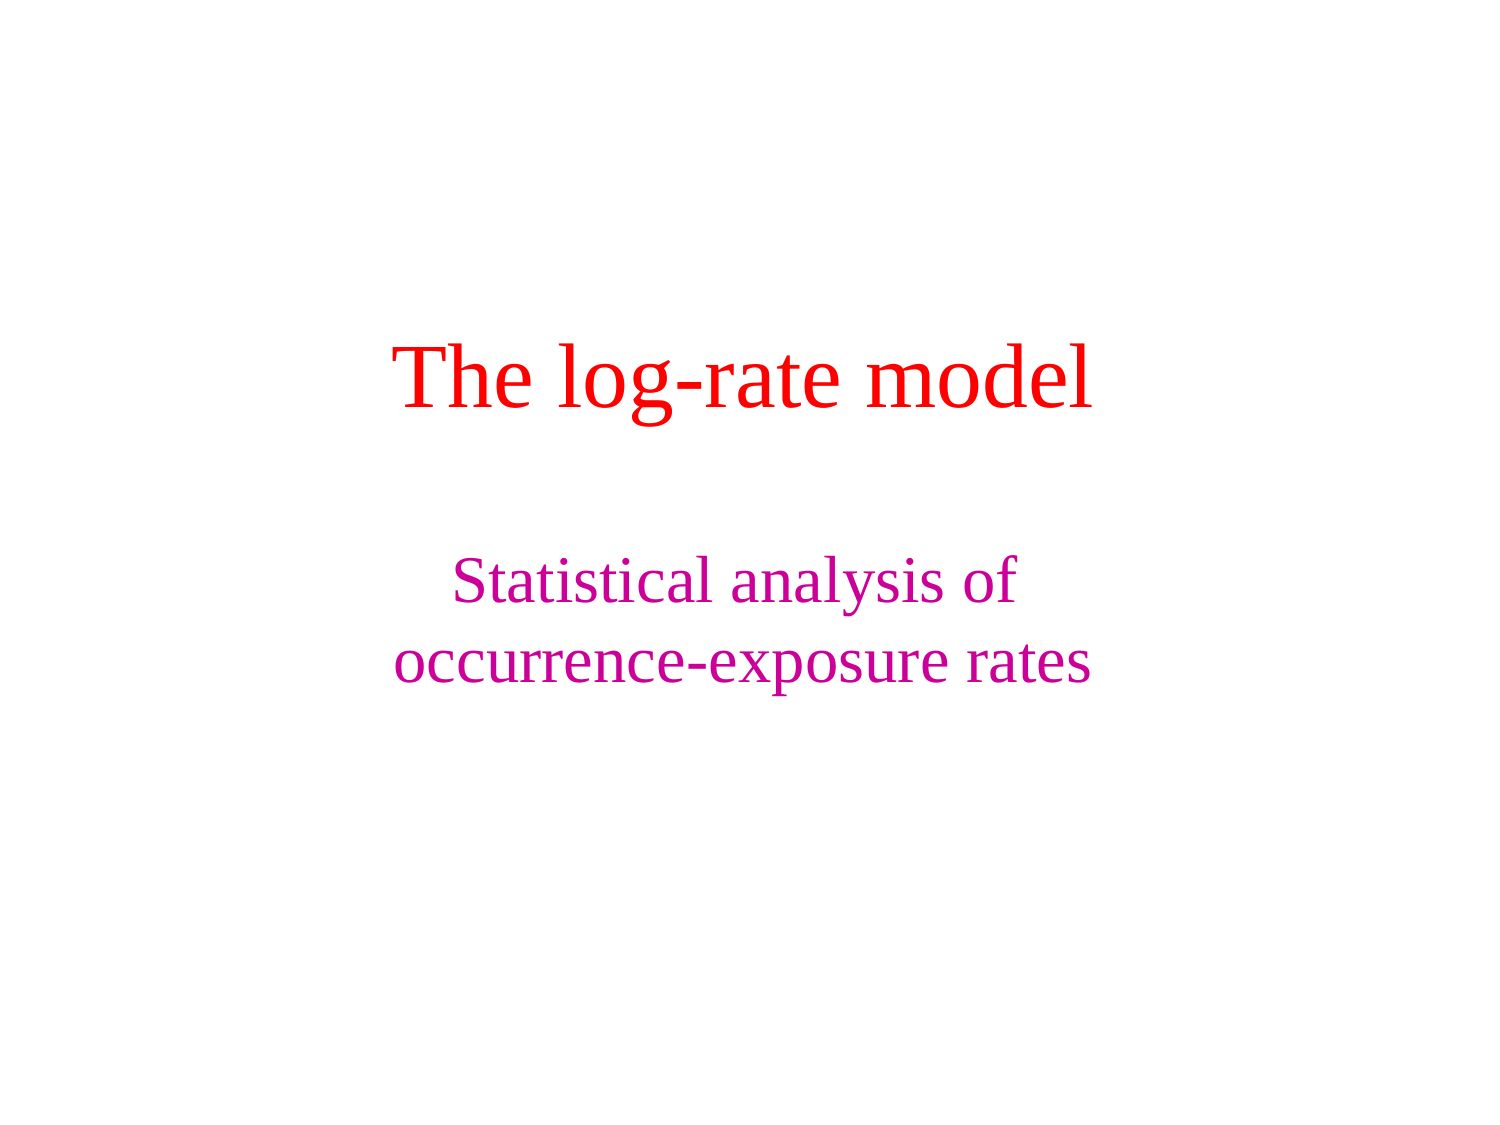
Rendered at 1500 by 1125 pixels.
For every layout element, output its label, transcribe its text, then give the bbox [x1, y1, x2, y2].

text_box The log-rate model Statistical analysis of occurrence-exposure rates [125, 287, 1363, 725]
text_box [224, 637, 1275, 788]
